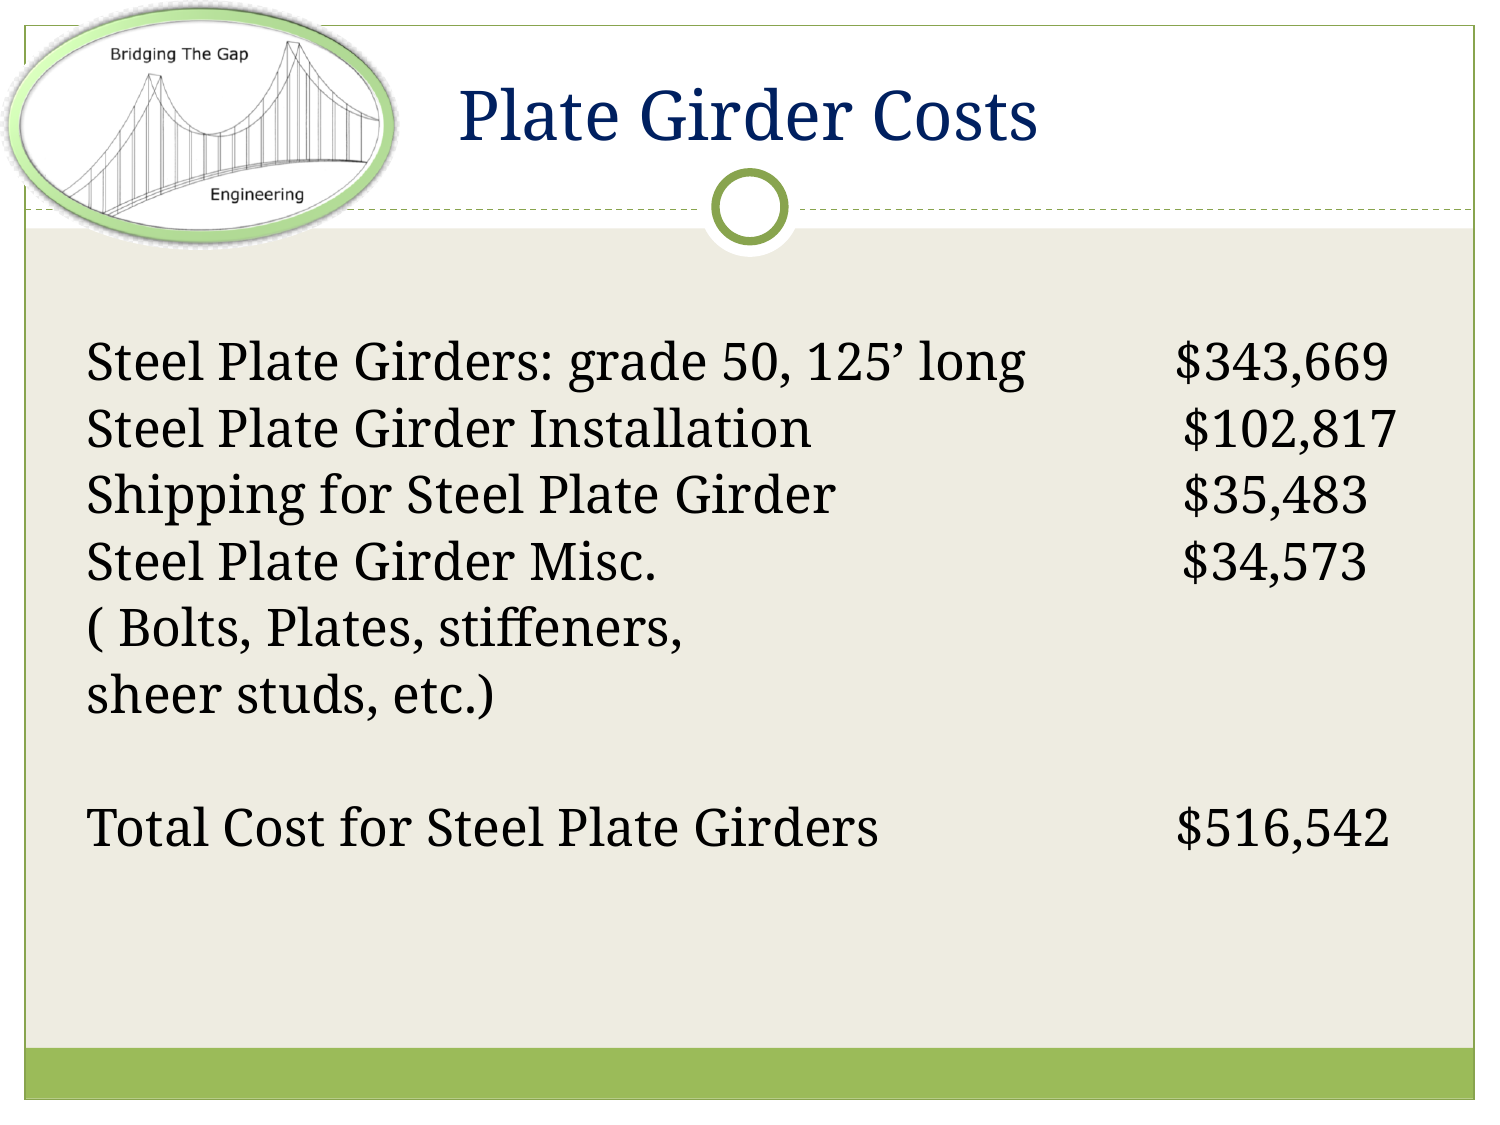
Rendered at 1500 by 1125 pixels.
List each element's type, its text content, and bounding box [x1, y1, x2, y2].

list Steel Plate Girders: grade 50, 125’ long $343,669 Steel Plate Girder Installation $102,817 Shipping for Steel Plate Girder $35,483 Steel Plate Girder Misc. $34,573 ( Bolts, Plates, stiffeners, sheer studs, etc.) Total Cost for Steel Plate Girders $516,542 [49, 250, 1445, 1001]
title Plate Girder Costs [405, 37, 1450, 162]
picture [0, 0, 400, 251]
